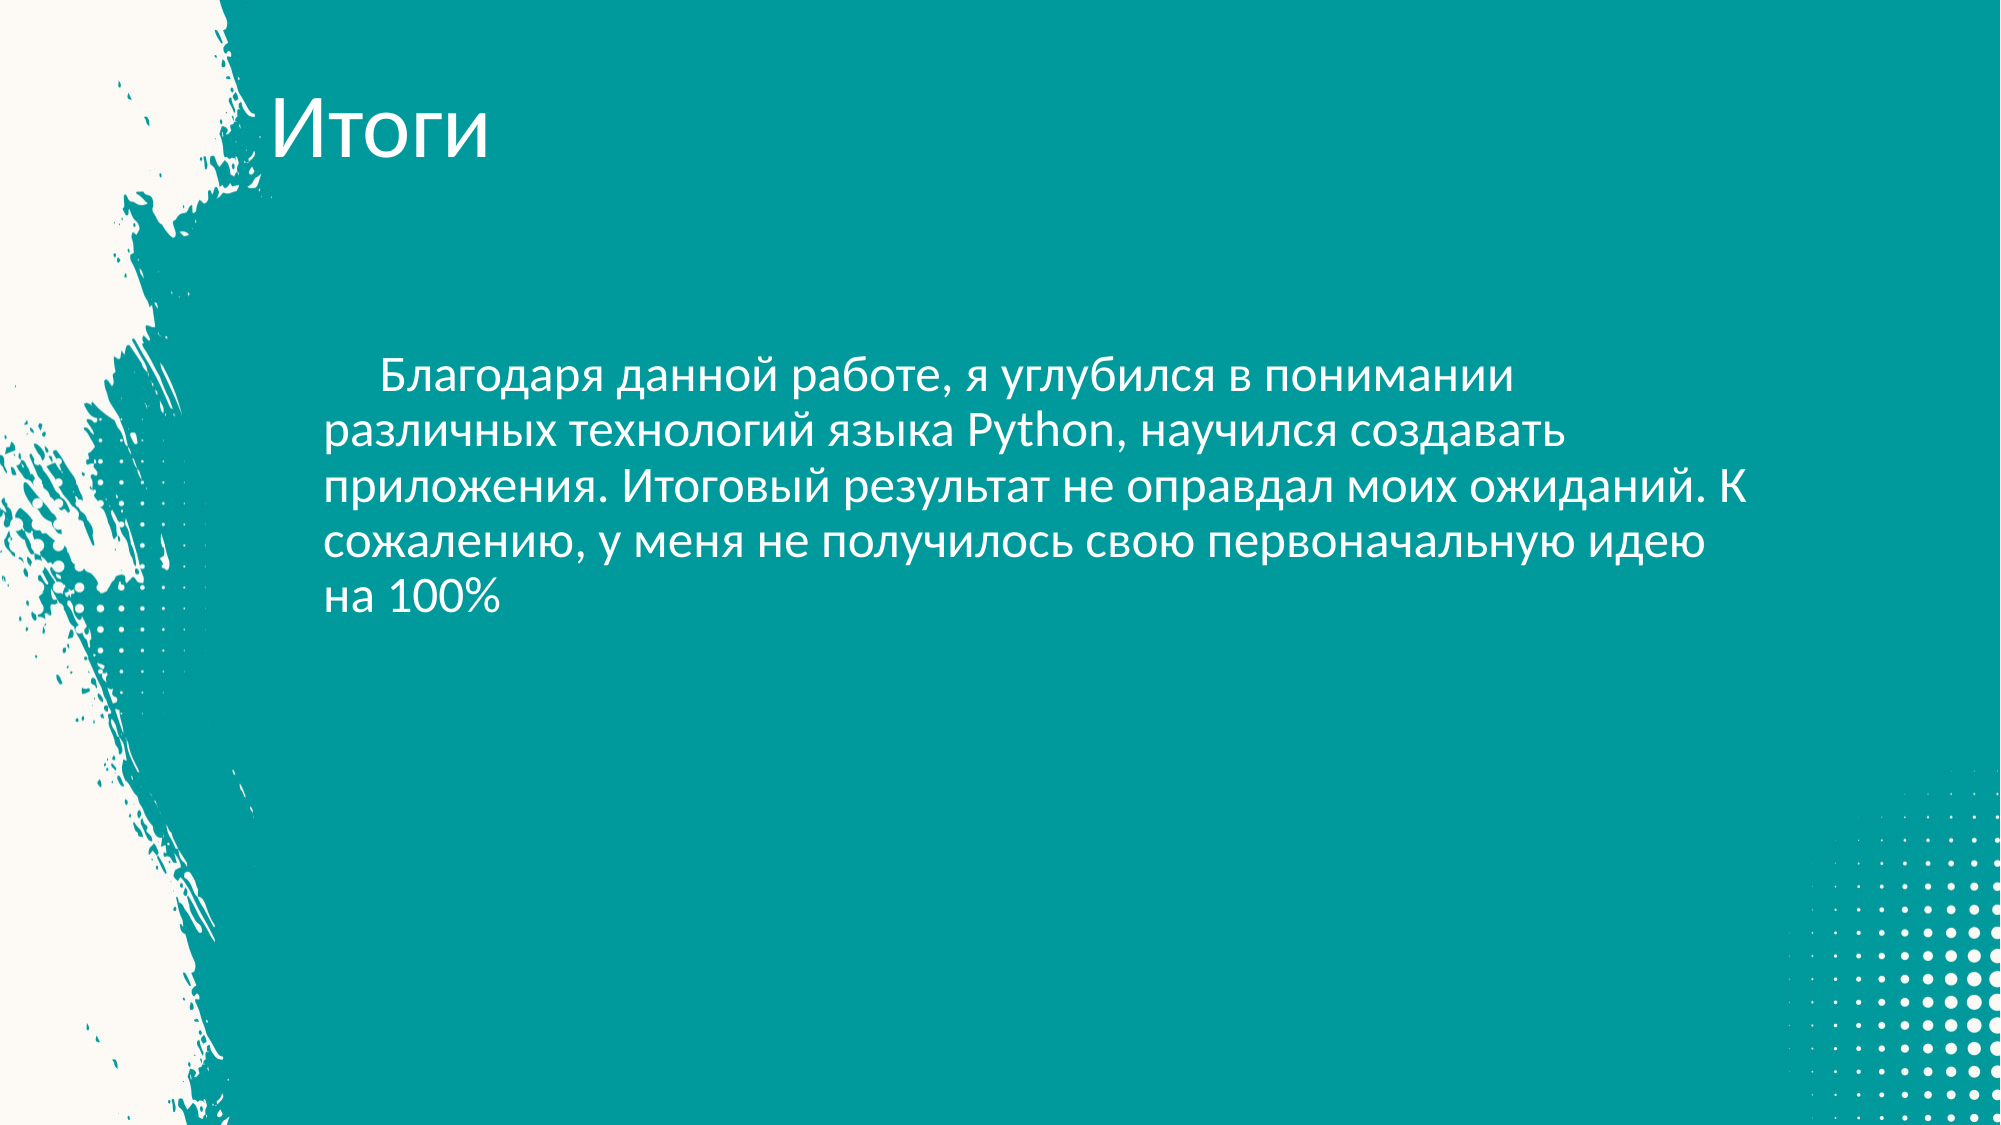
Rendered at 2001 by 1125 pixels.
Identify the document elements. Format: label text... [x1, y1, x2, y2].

title Итоги [254, 59, 1863, 196]
picture [0, 0, 2000, 1125]
text_box Благодаря данной работе, я углубился в понимании различных технологий языка Python, научился создавать приложения. Итоговый результат не оправдал моих ожиданий. К сожалению, у меня не получилось свою первоначальную идею на 100% [308, 338, 1770, 633]
